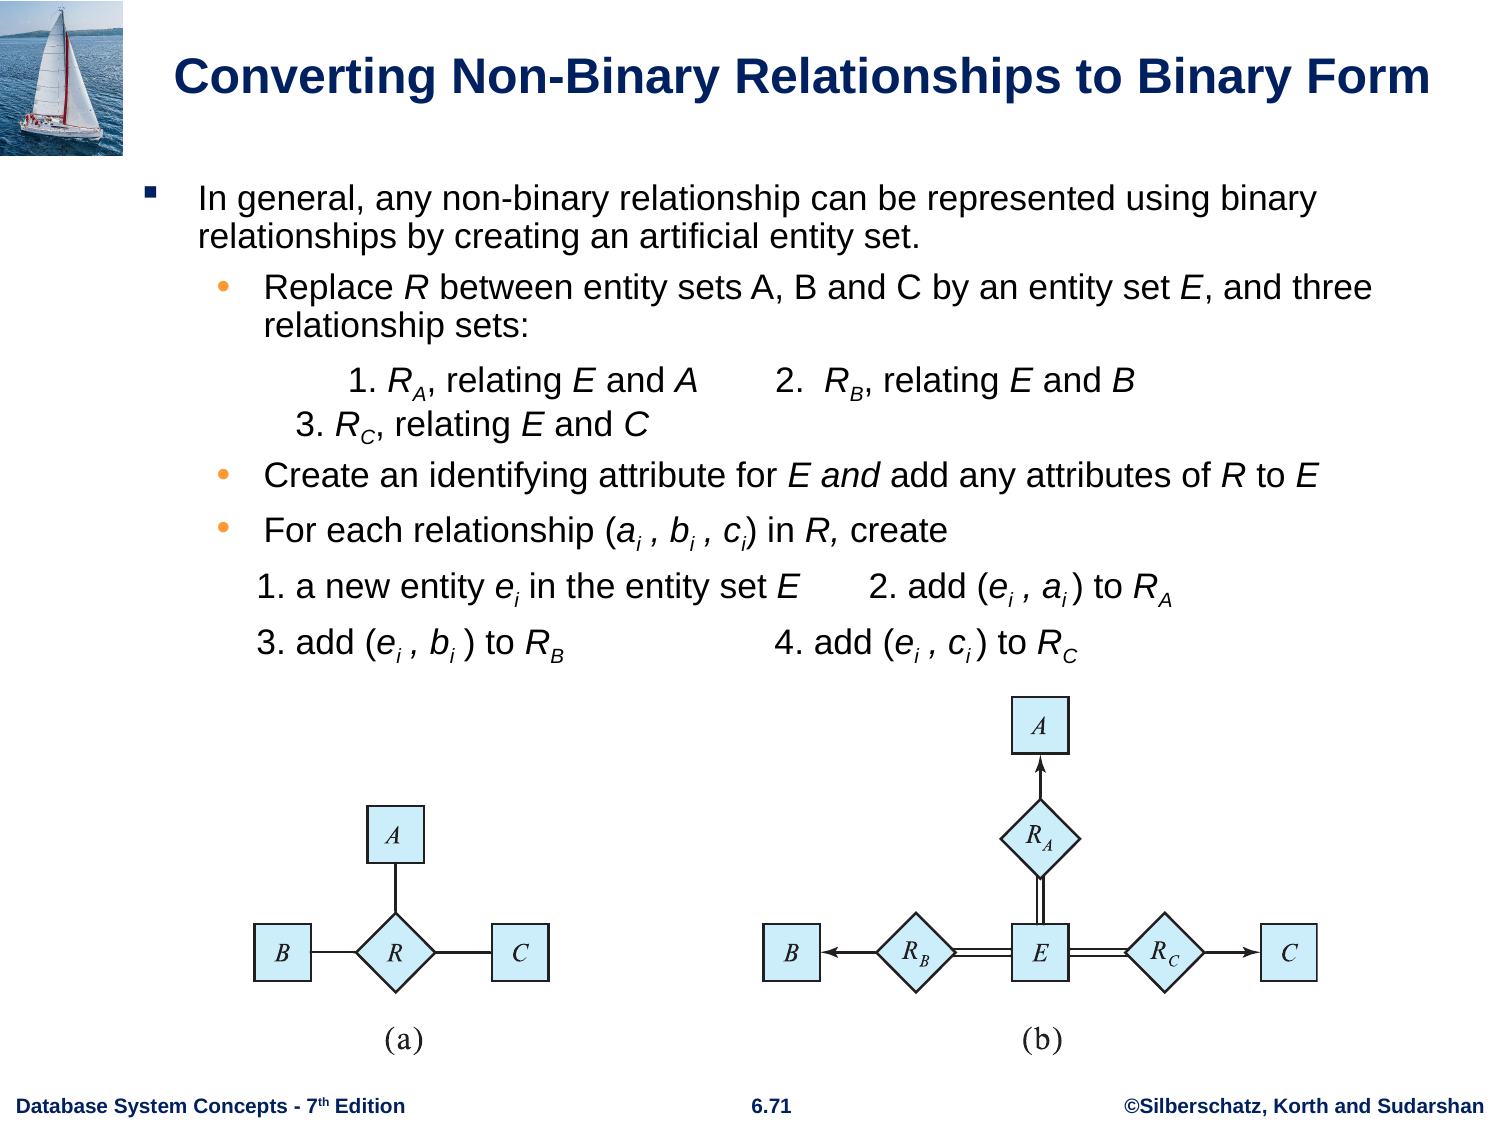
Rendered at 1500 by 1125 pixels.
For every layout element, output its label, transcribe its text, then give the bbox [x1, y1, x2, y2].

title Converting Non-Binary Relationships to Binary Form [140, 11, 1466, 112]
list In general, any non-binary relationship can be represented using binary relationships by creating an artificial entity set. Replace R between entity sets A, B and C by an entity set E, and three relationship sets: 1. RA, relating E and A 2. RB, relating E and B 3. RC, relating E and C Create an identifying attribute for E and add any attributes of R to E For each relationship (ai , bi , ci) in R, create 1. a new entity ei in the entity set E 2. add (ei , ai ) to RA 3. add (ei , bi ) to RB 4. add (ei , ci ) to RC [126, 172, 1442, 694]
picture [0, 1, 123, 156]
picture [249, 693, 1320, 1057]
